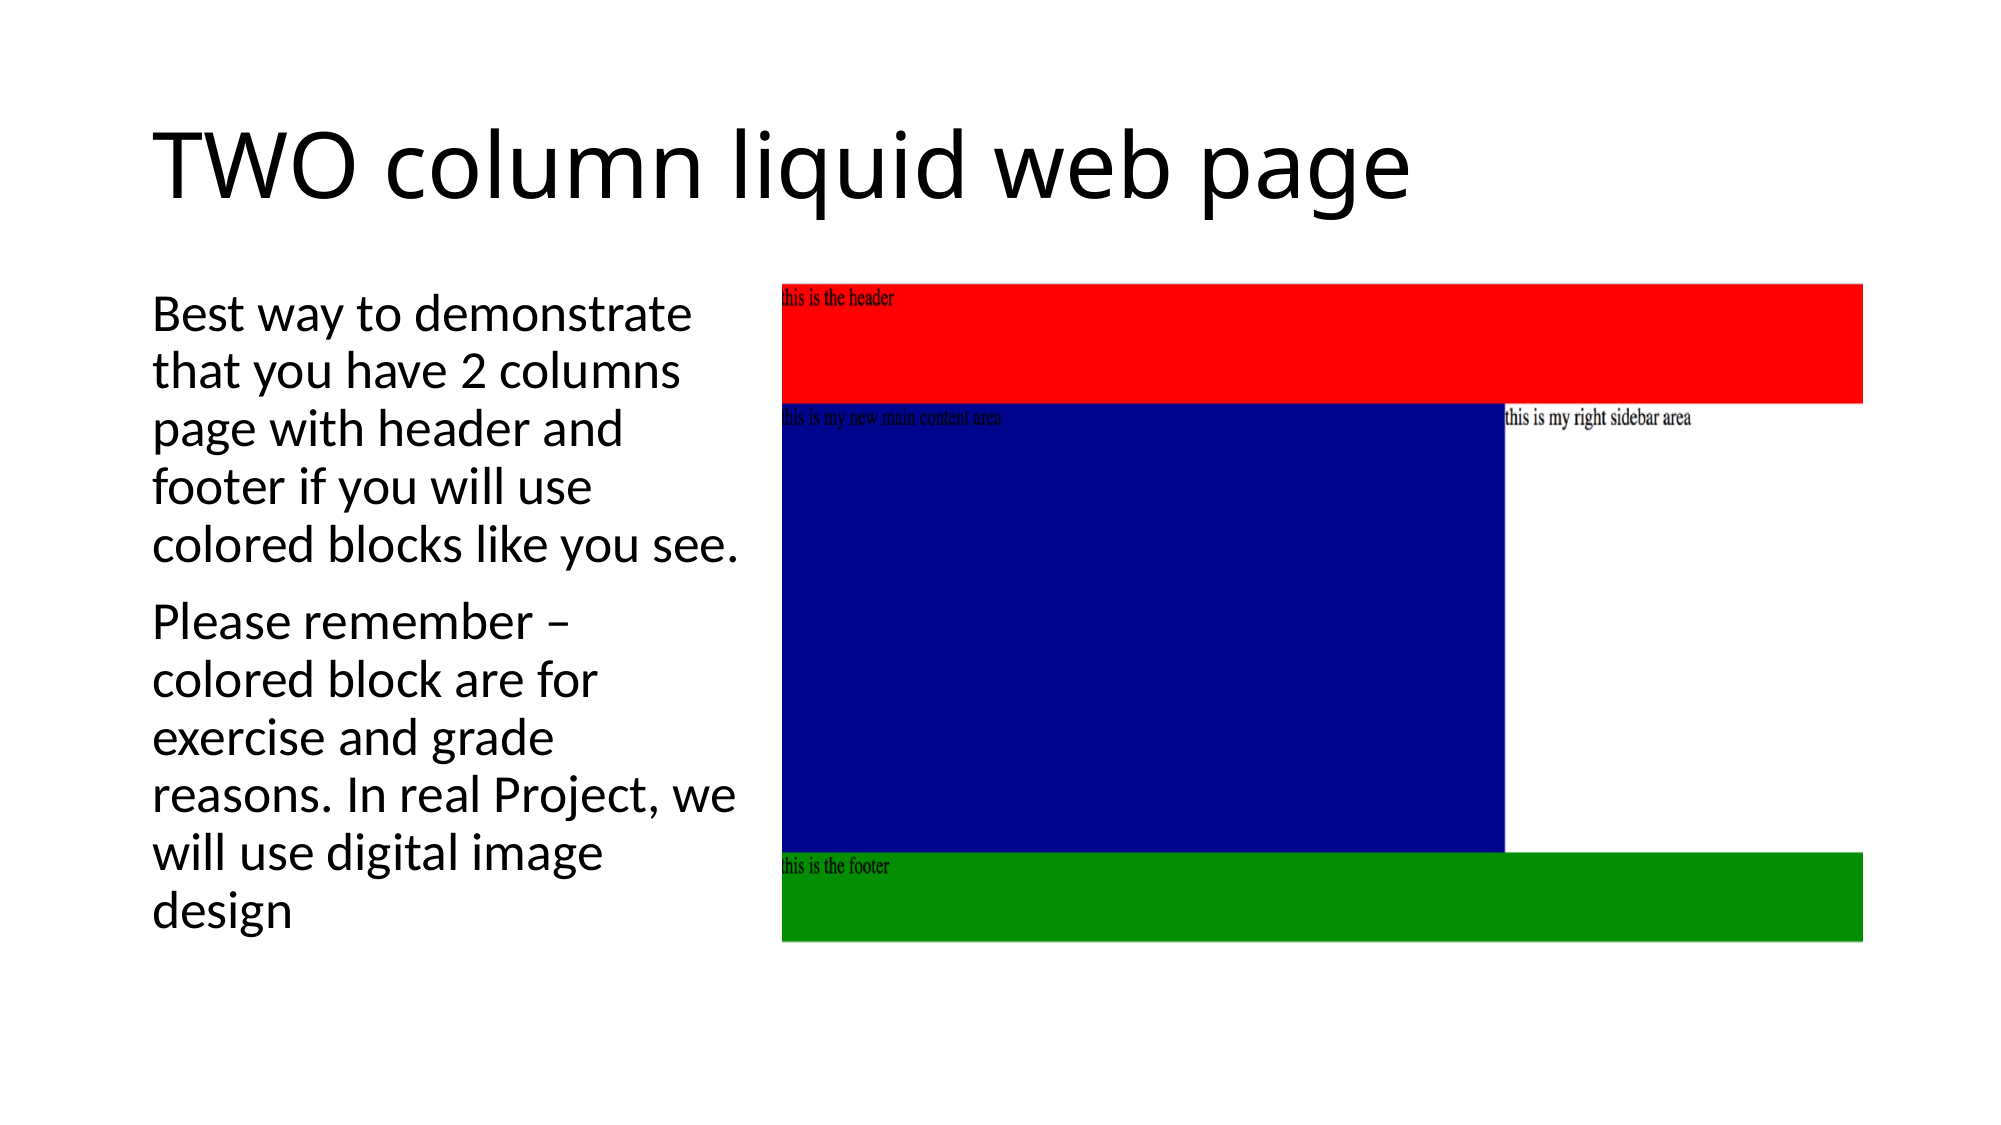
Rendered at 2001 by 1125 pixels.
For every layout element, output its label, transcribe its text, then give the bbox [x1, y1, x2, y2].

list Best way to demonstrate that you have 2 columns page with header and footer if you will use colored blocks like you see. Please remember – colored block are for exercise and grade reasons. In real Project, we will use digital image design [137, 277, 761, 1003]
title TWO column liquid web page [137, 59, 1863, 277]
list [760, 277, 1863, 959]
